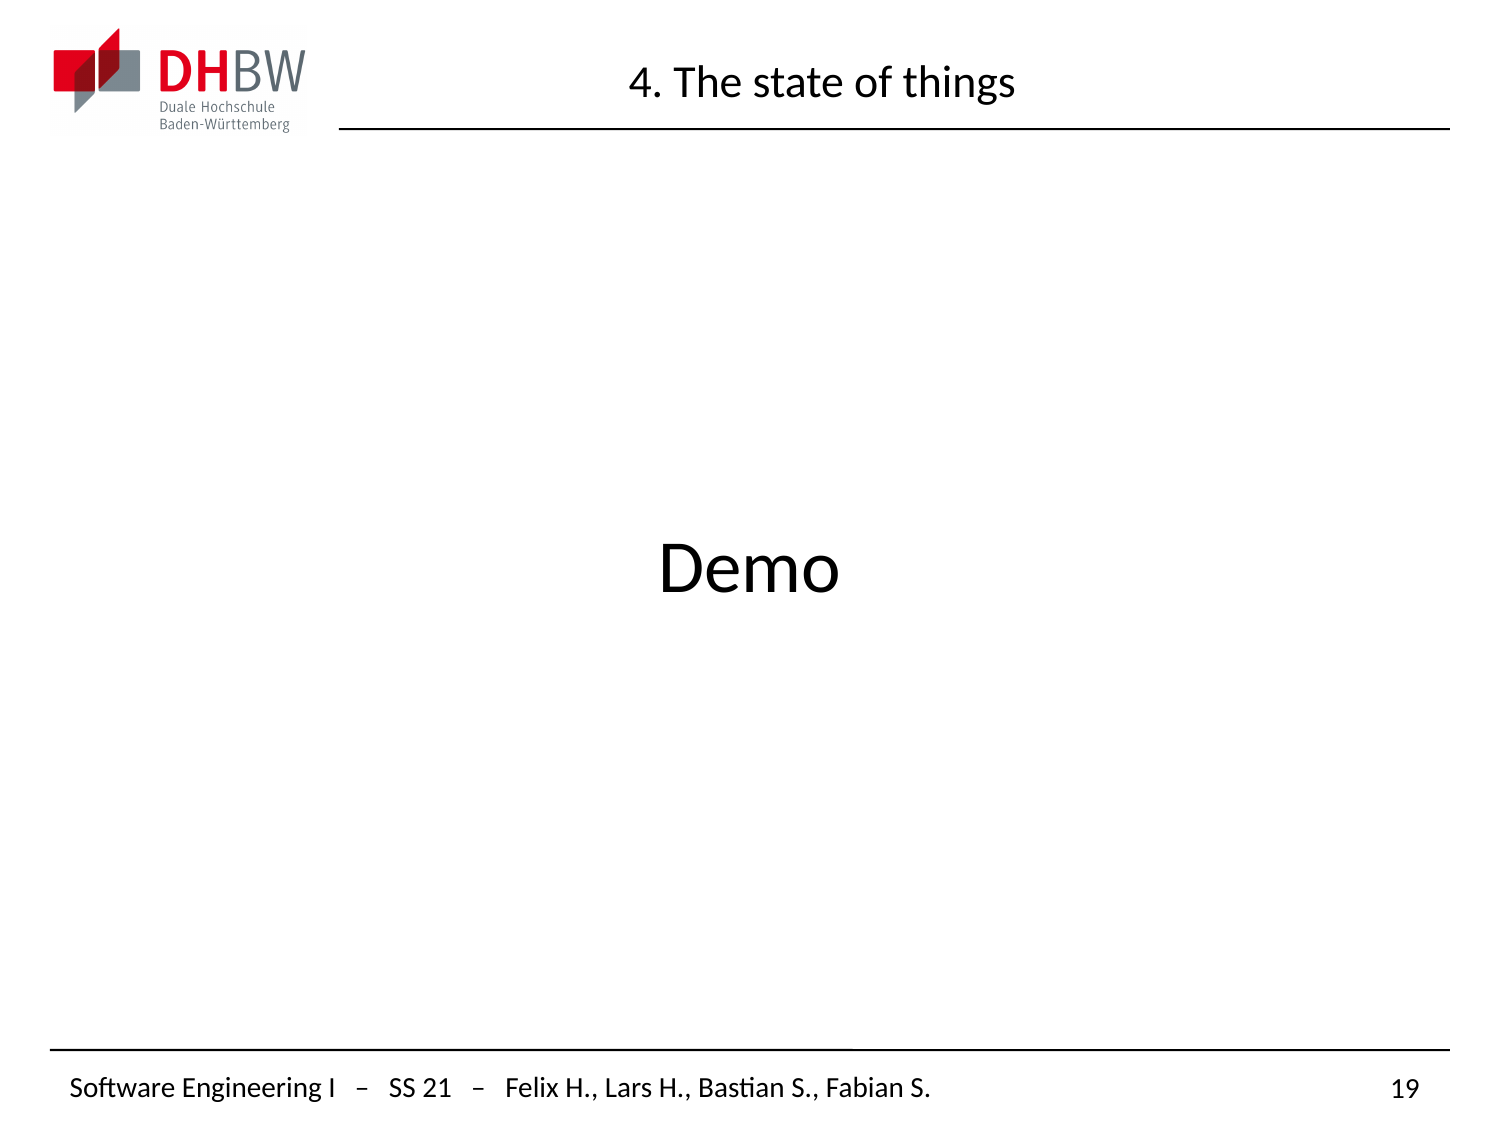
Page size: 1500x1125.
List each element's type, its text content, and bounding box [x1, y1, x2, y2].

picture [50, 25, 307, 136]
text_box Demo [611, 459, 889, 665]
text_box 4. The state of things [203, 43, 1441, 114]
slide_number 19 [1375, 1068, 1459, 1105]
